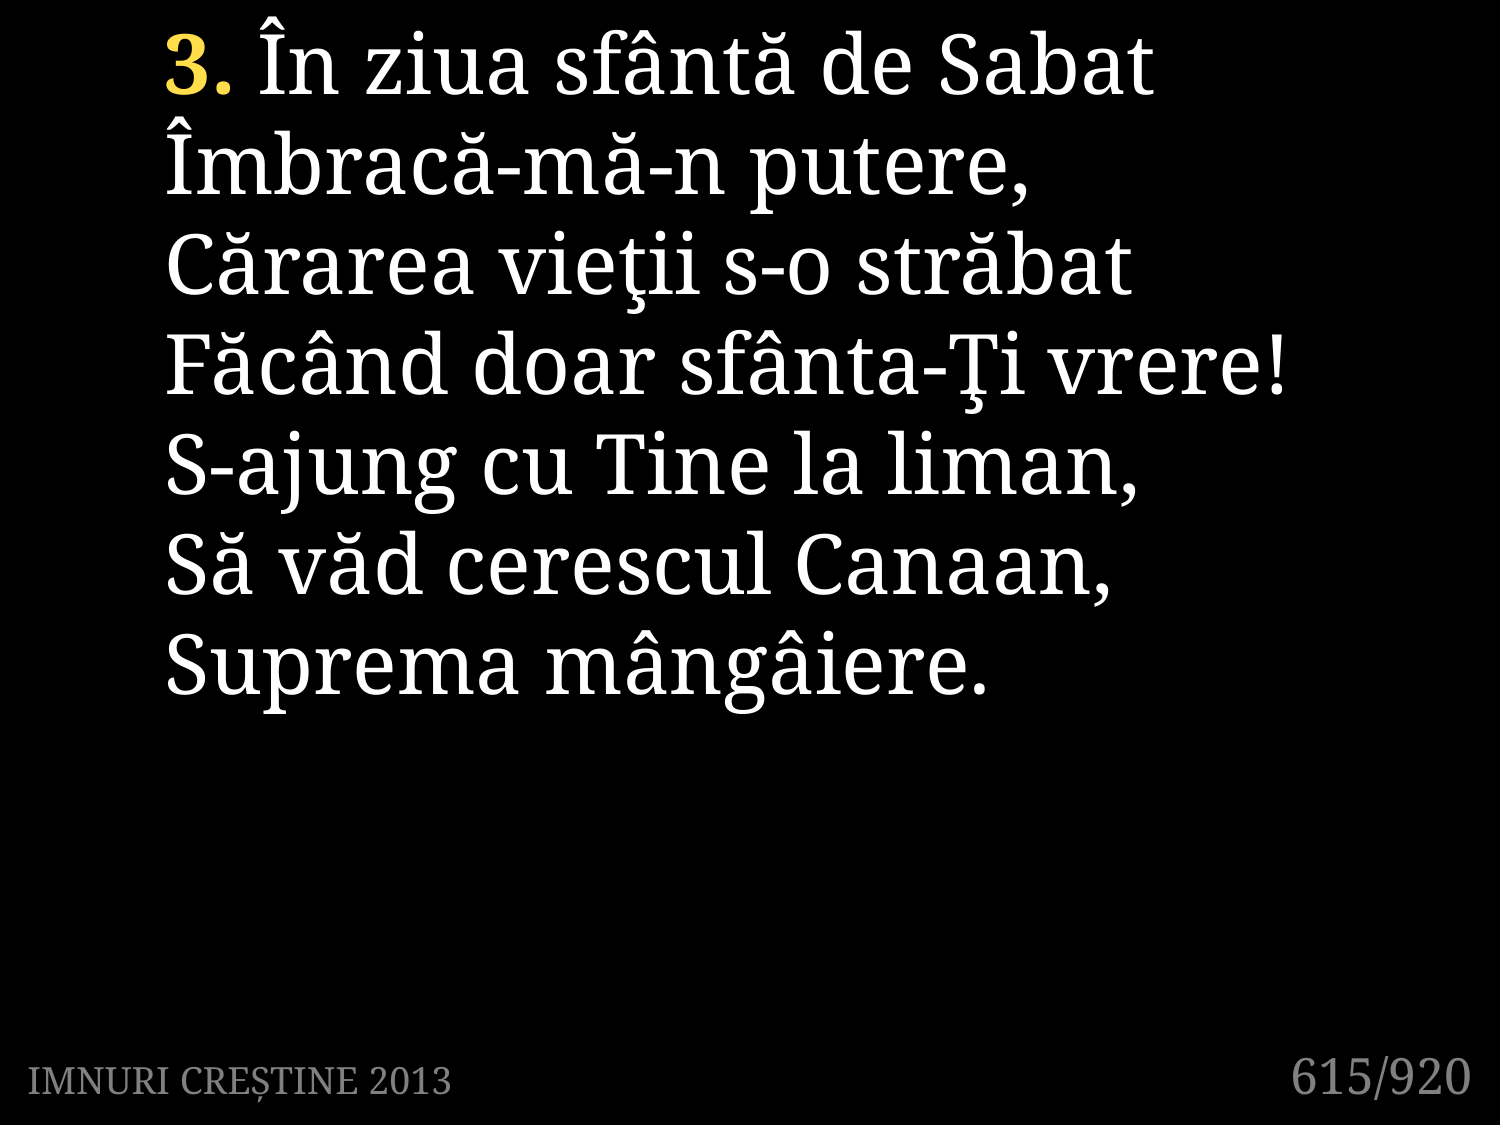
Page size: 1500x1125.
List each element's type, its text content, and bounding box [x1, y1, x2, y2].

text_box 3. În ziua sfântă de Sabat Îmbracă-mă-n putere, Cărarea vieţii s-o străbat Făcând doar sfânta-Ţi vrere! S-ajung cu Tine la liman, Să văd cerescul Canaan, Suprema mângâiere. [149, 3, 1500, 719]
text_box IMNURI CREȘTINE 2013 [12, 1049, 637, 1110]
text_box 615/920 [637, 1037, 1488, 1113]
